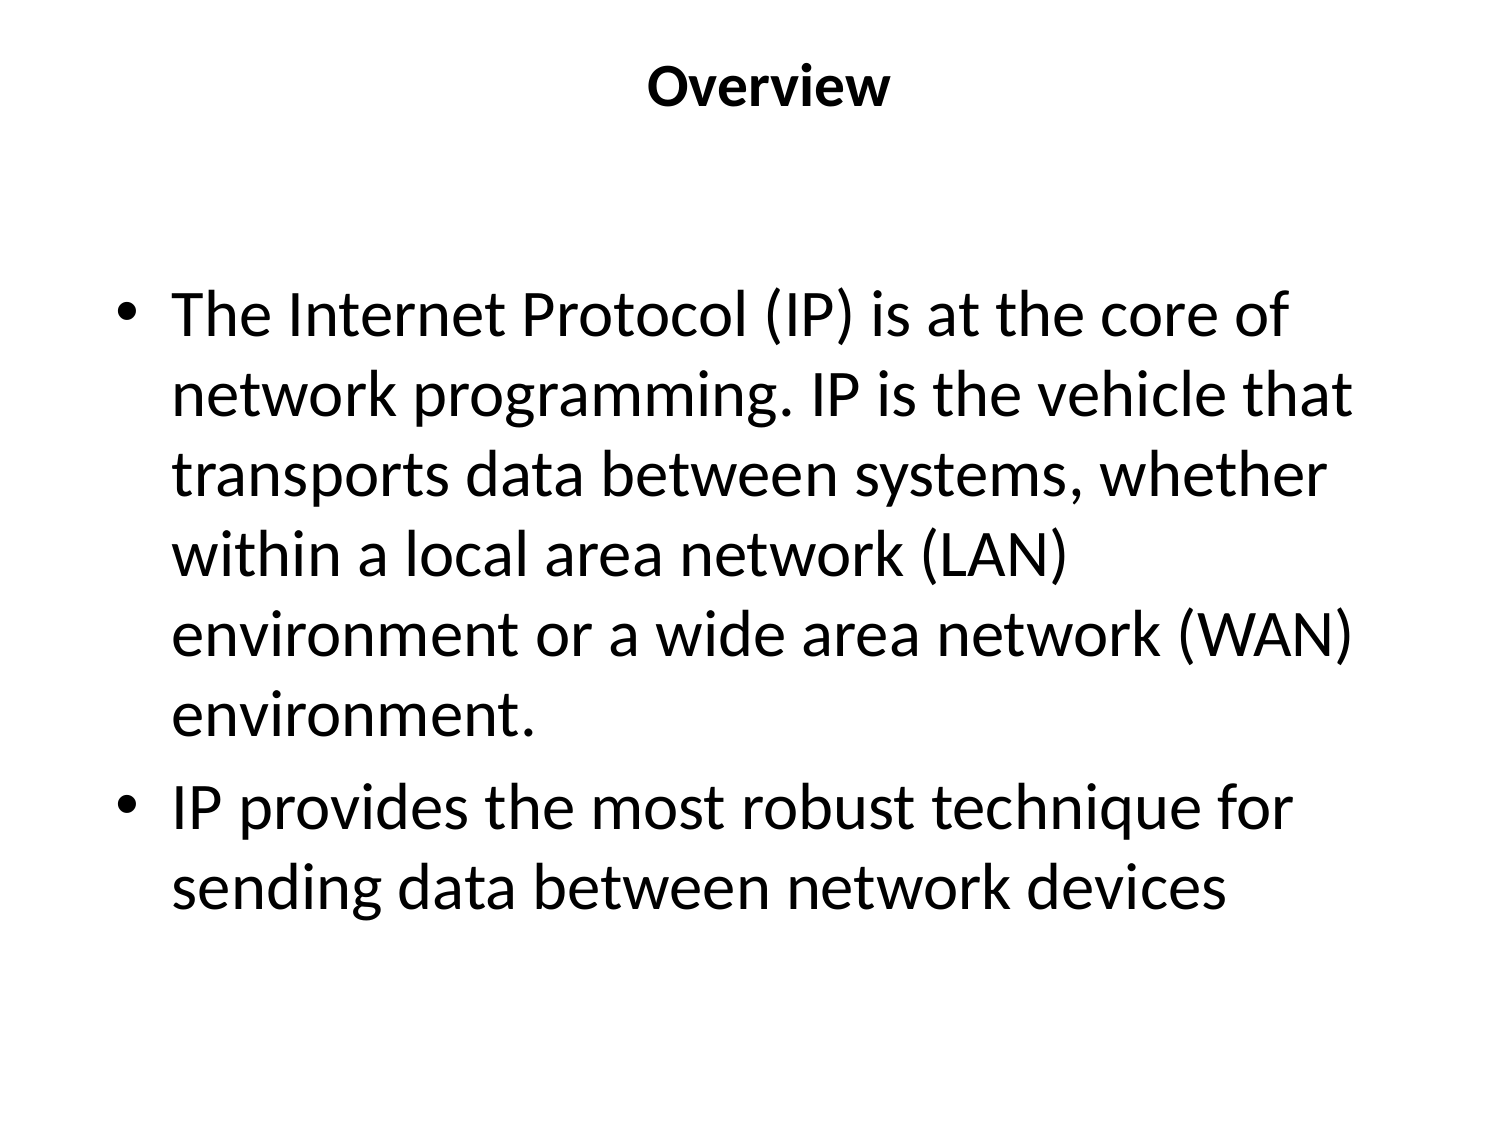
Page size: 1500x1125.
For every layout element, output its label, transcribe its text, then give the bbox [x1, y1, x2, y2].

title Overview [100, 37, 1438, 200]
list The Internet Protocol (IP) is at the core of network programming. IP is the vehicle that transports data between systems, whether within a local area network (LAN) environment or a wide area network (WAN) environment. IP provides the most robust technique for sending data between network devices [100, 262, 1438, 1000]
